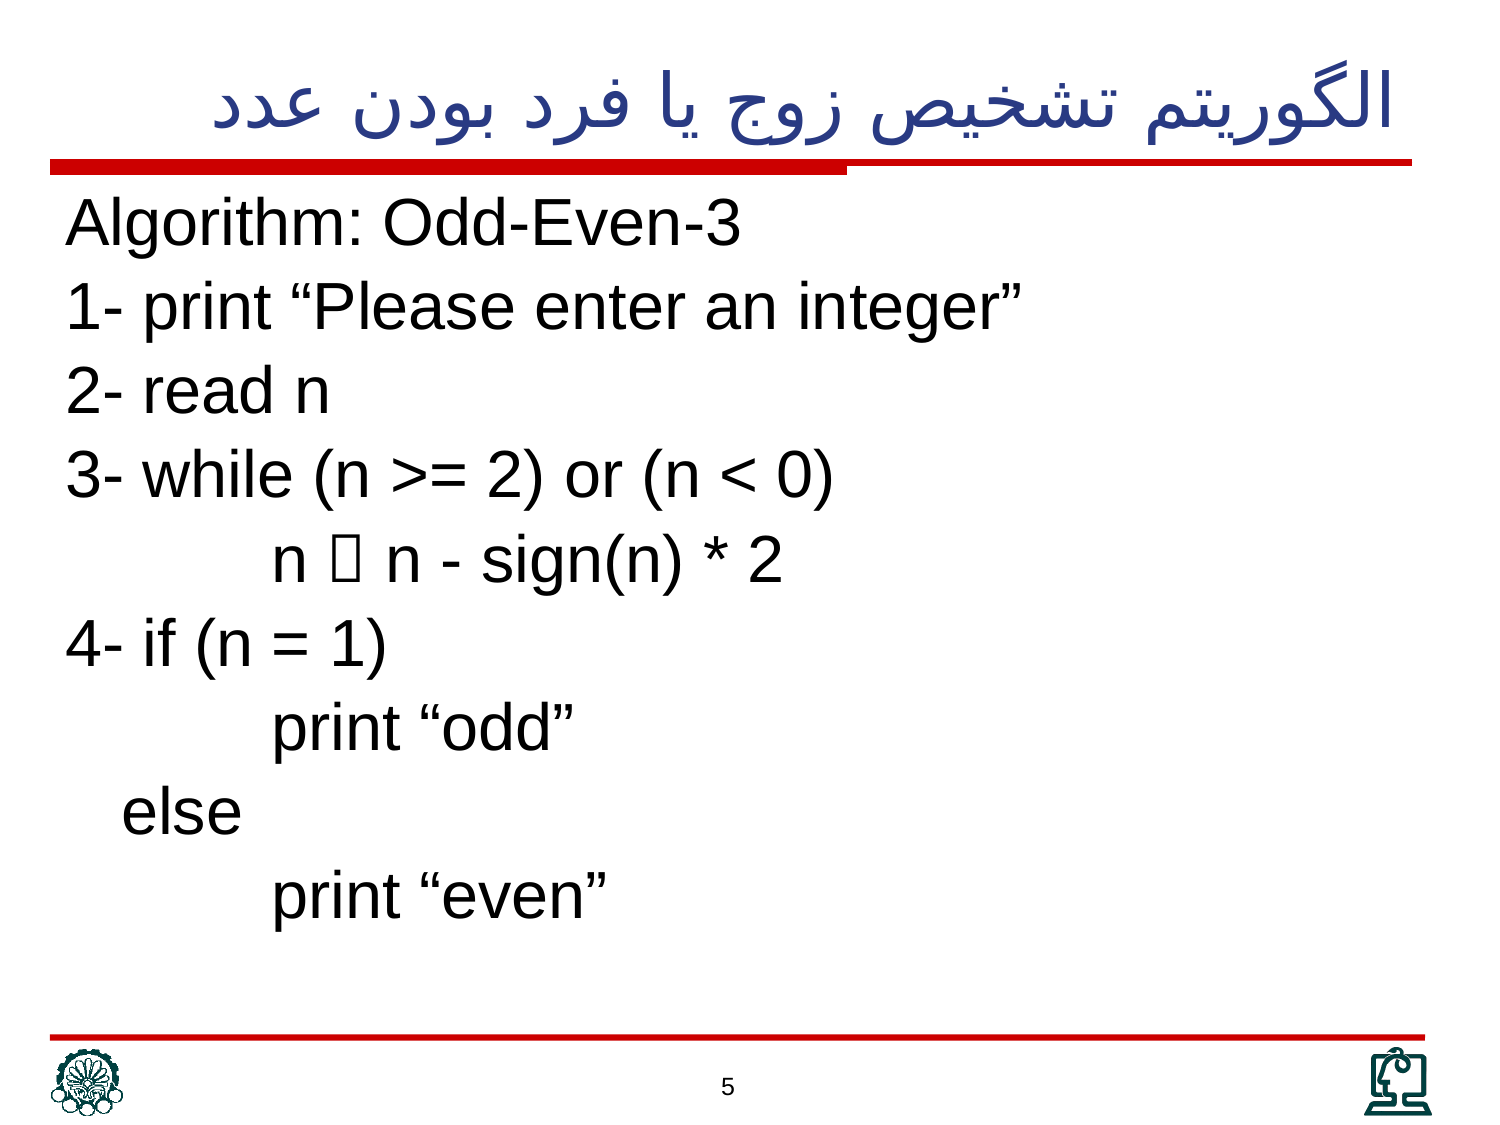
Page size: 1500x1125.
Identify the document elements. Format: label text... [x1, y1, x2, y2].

title الگوريتم تشخيص زوج يا فرد بودن عدد [50, 24, 1413, 150]
list Algorithm: Odd-Even-3 1- print “Please enter an integer” 2- read n 3- while (n >= 2) or (n < 0) n  n - sign(n) * 2 4- if (n = 1) print “odd” else print “even” [50, 171, 1425, 1022]
picture [1362, 1045, 1438, 1119]
slide_number 5 [649, 1062, 751, 1103]
picture [50, 1047, 125, 1118]
